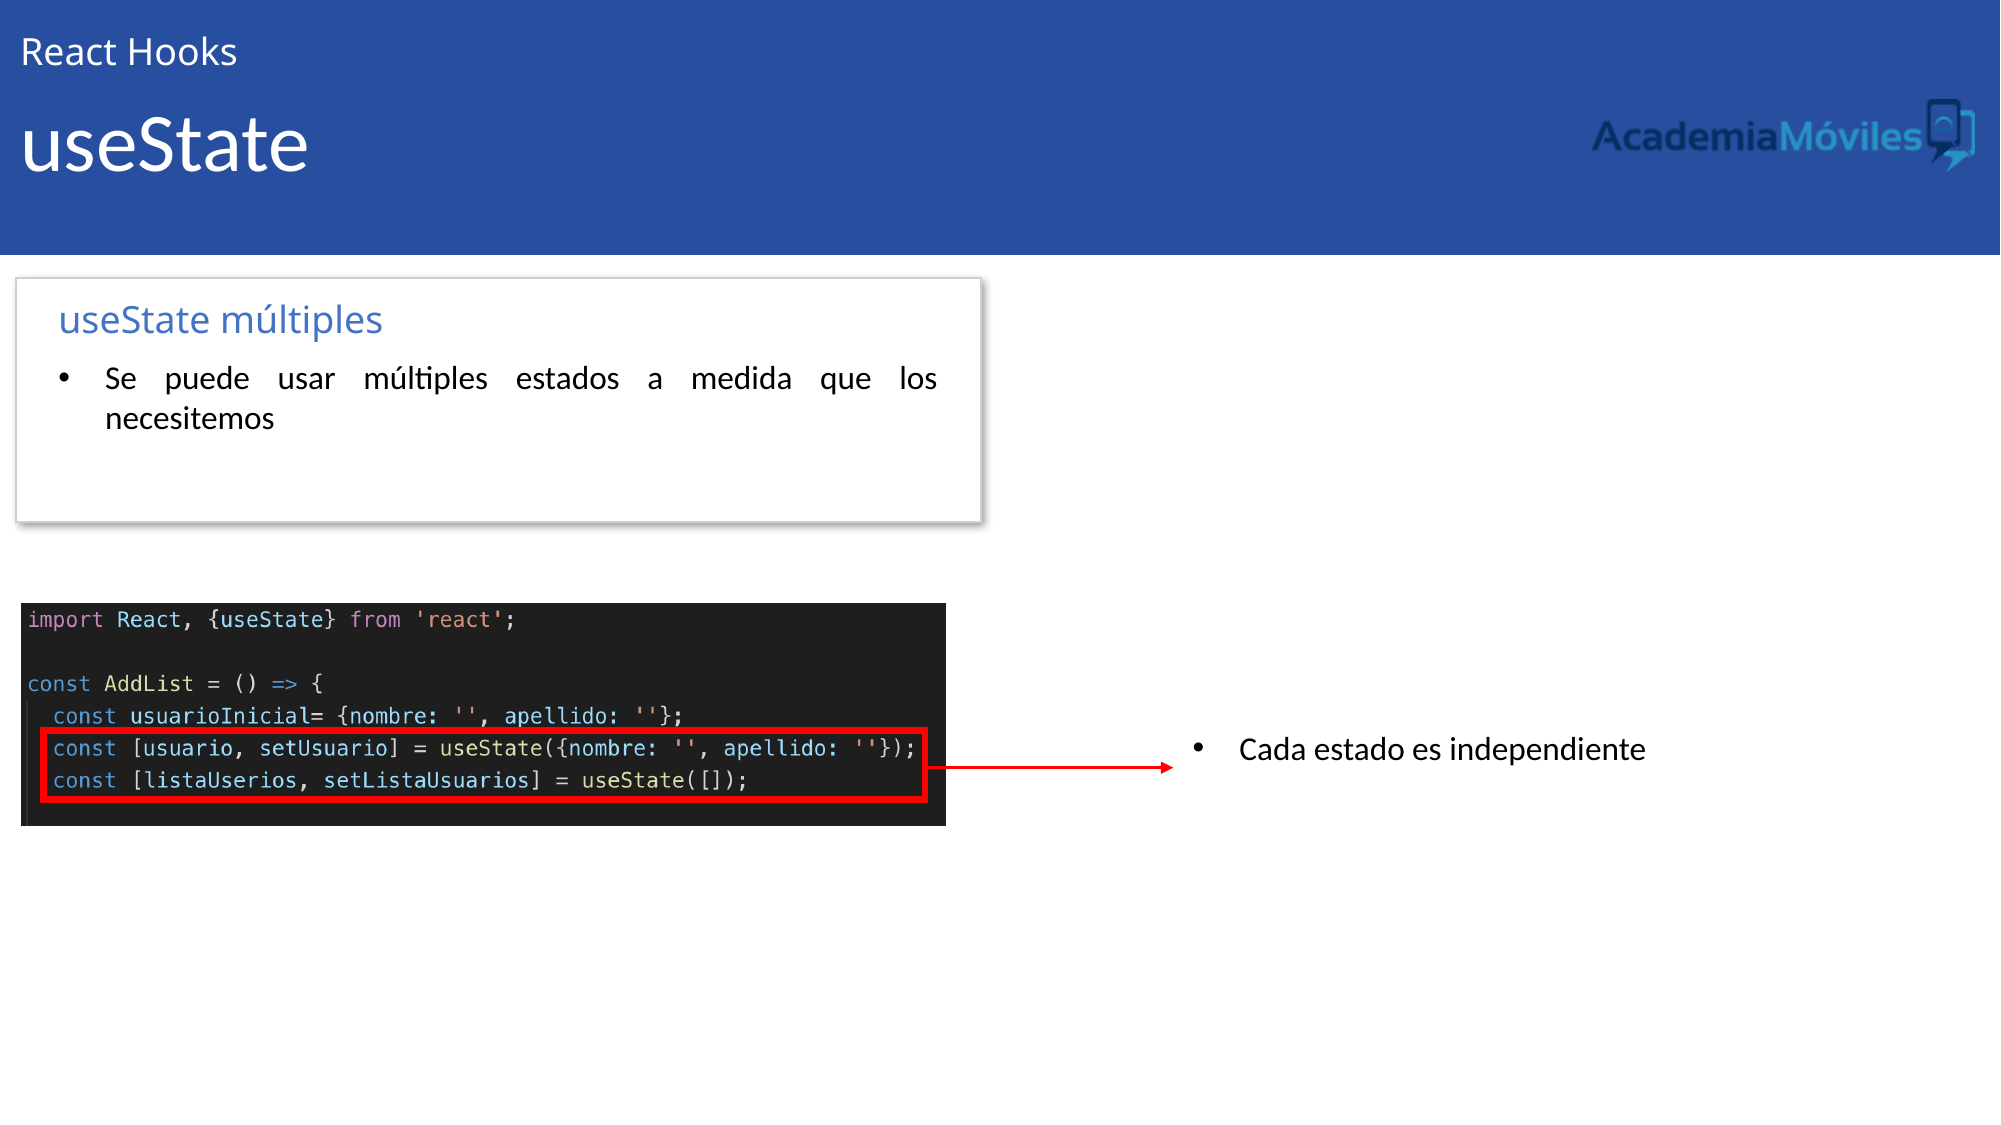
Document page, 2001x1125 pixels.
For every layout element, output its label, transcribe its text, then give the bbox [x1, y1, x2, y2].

text_box [0, 0, 2000, 256]
text_box Cada estado es independiente [1177, 719, 1734, 775]
text_box Se puede usar múltiples estados a medida que los necesitemos [43, 349, 954, 444]
text_box React Hooks [5, 20, 867, 80]
text_box useState [5, 80, 1528, 196]
text_box [15, 277, 982, 523]
text_box useState múltiples [43, 288, 607, 349]
picture [1592, 99, 1975, 172]
picture [21, 603, 946, 826]
